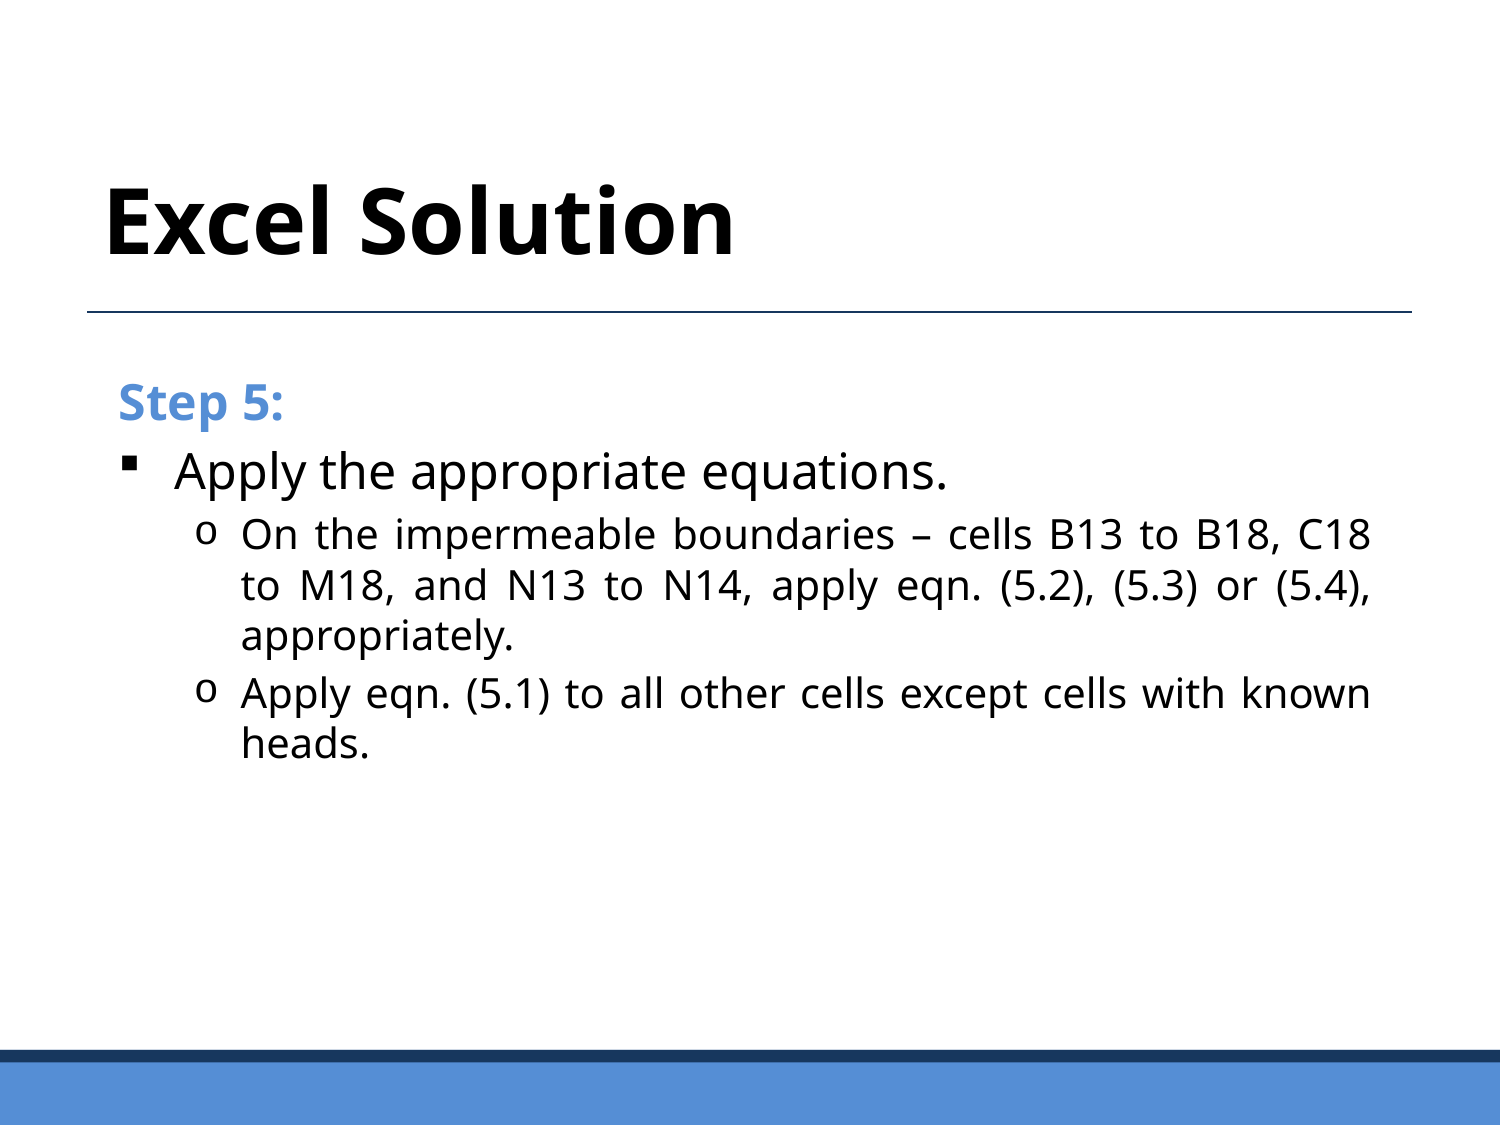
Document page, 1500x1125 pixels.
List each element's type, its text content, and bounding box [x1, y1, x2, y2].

text_box Excel Solution [87, 124, 1438, 313]
text_box [0, 1048, 1500, 1064]
text_box [0, 1064, 1500, 1125]
list Step 5: Apply the appropriate equations. On the impermeable boundaries – cells B13 to B18, C18 to M18, and N13 to N14, apply eqn. (5.2), (5.3) or (5.4), appropriately. Apply eqn. (5.1) to all other cells except cells with known heads. [103, 362, 1388, 1001]
